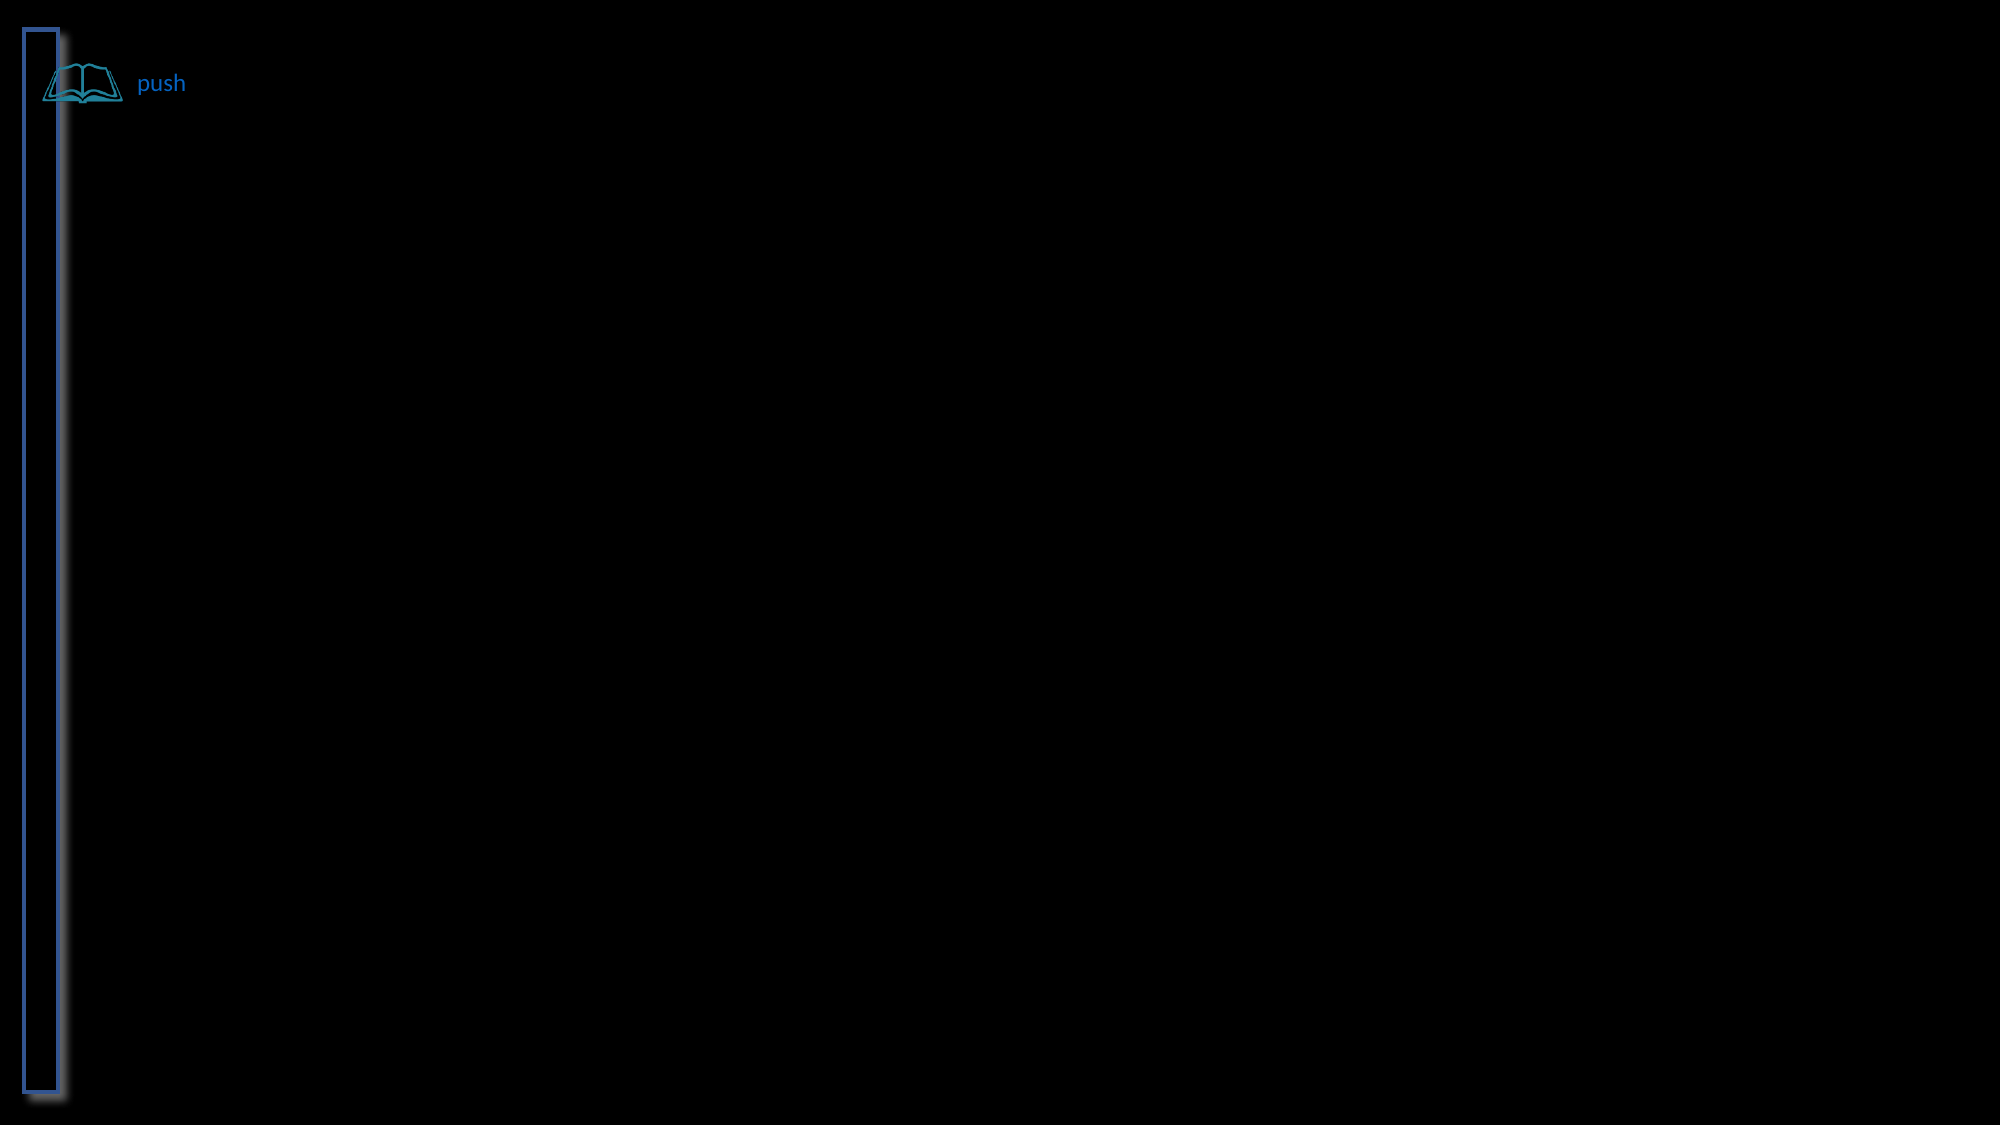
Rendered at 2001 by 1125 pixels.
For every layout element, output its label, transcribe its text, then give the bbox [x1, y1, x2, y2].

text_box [40, 58, 202, 106]
text_box [23, 28, 59, 1093]
title 2.3 push [0, 0, 134, 149]
